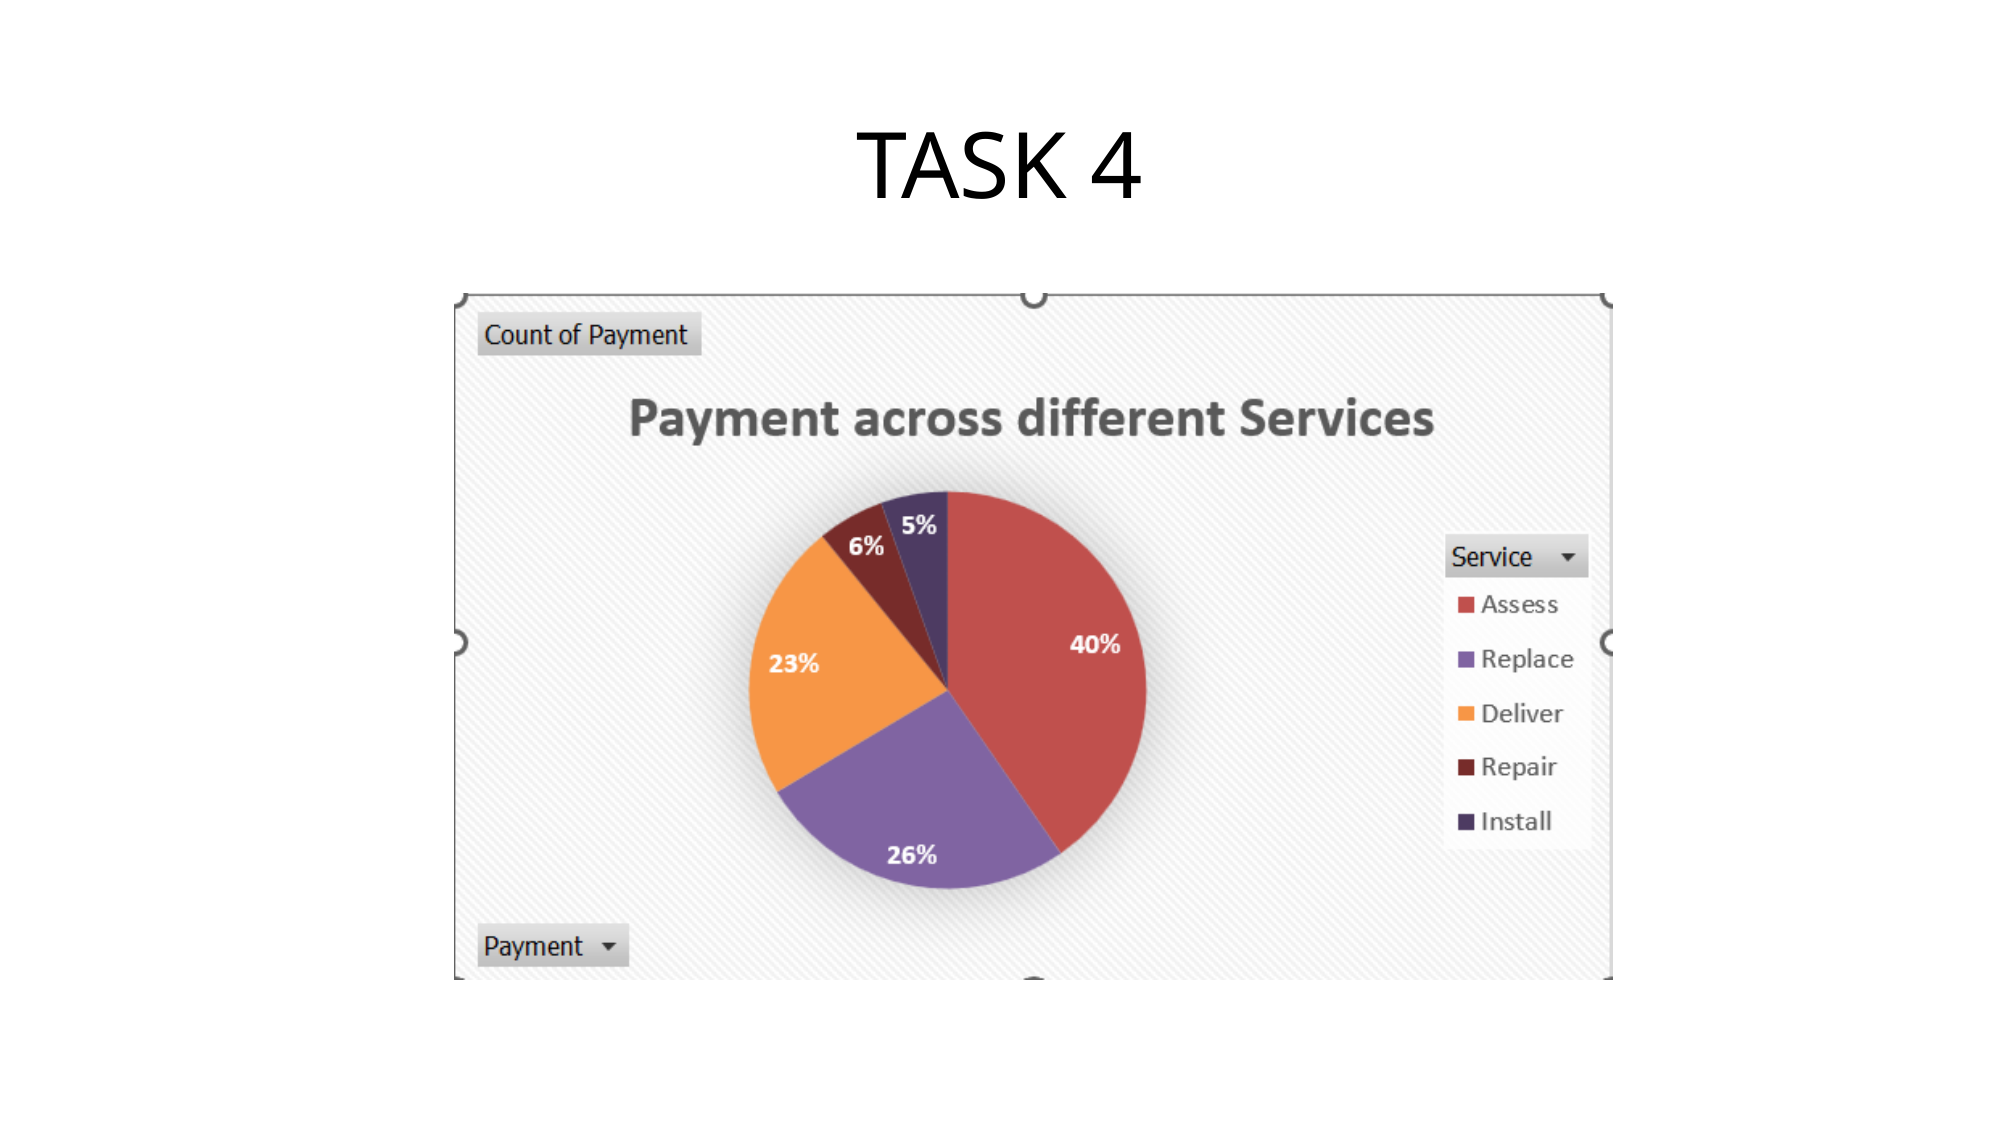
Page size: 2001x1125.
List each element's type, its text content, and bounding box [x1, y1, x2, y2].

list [454, 292, 1613, 981]
title TASK 4 [137, 59, 1863, 278]
